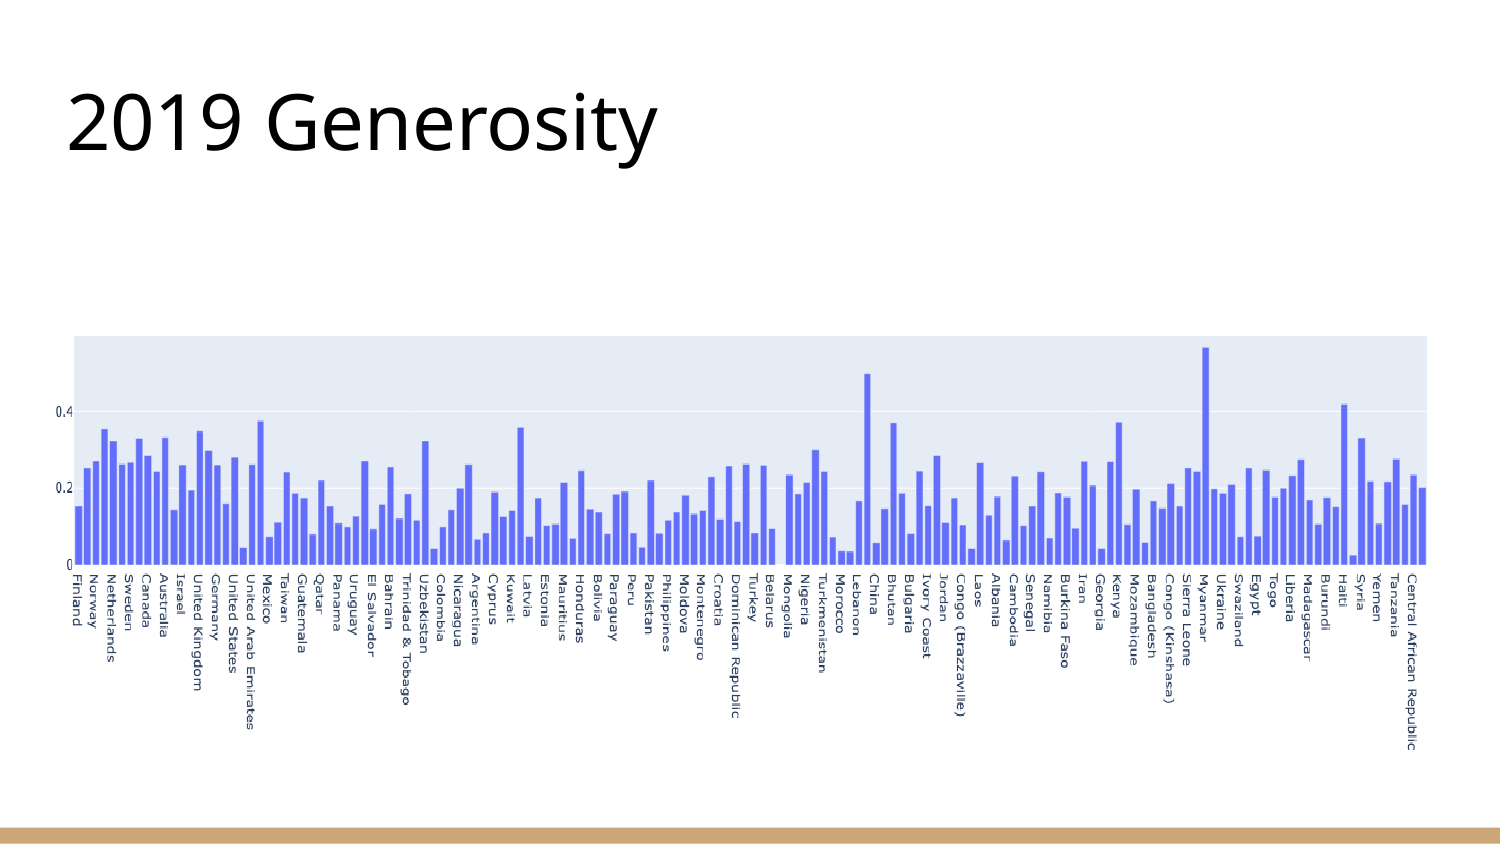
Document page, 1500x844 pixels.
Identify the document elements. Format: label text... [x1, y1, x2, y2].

picture [0, 214, 1500, 765]
title 2019 Generosity [51, 51, 1449, 189]
